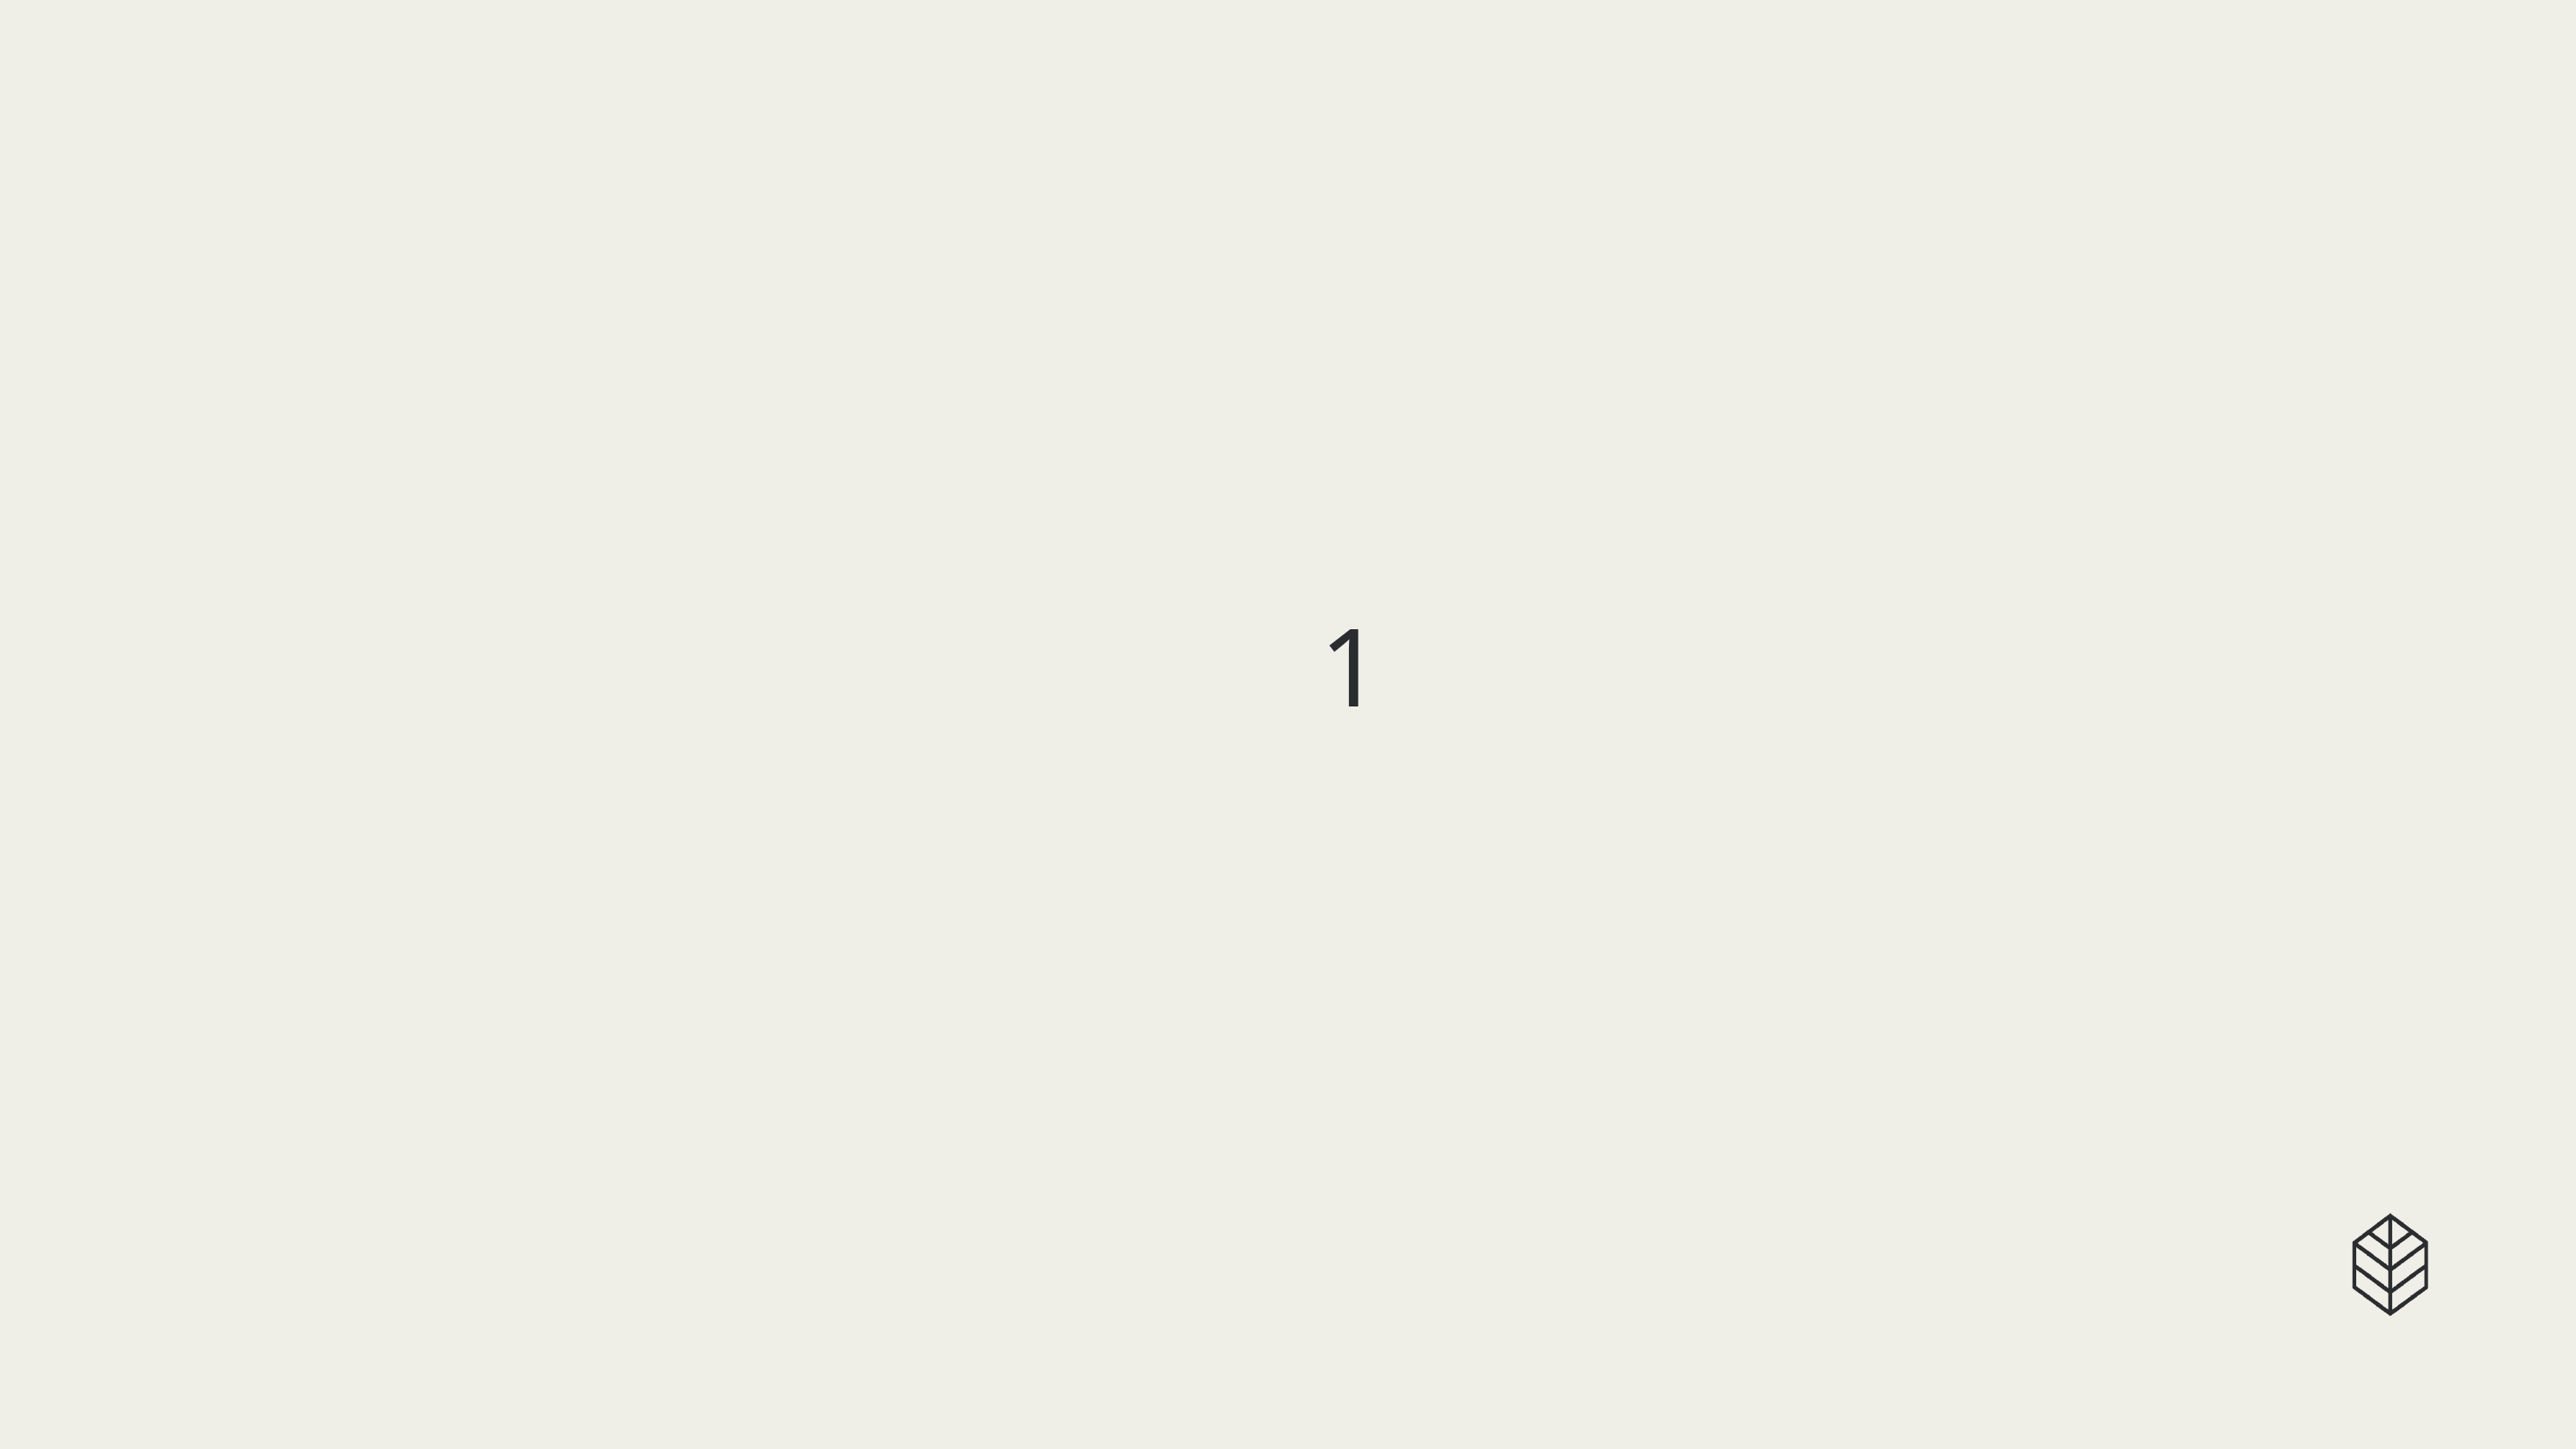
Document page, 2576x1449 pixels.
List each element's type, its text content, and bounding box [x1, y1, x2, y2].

text_box [2352, 1213, 2428, 1316]
text_box 1 [201, 587, 2543, 729]
